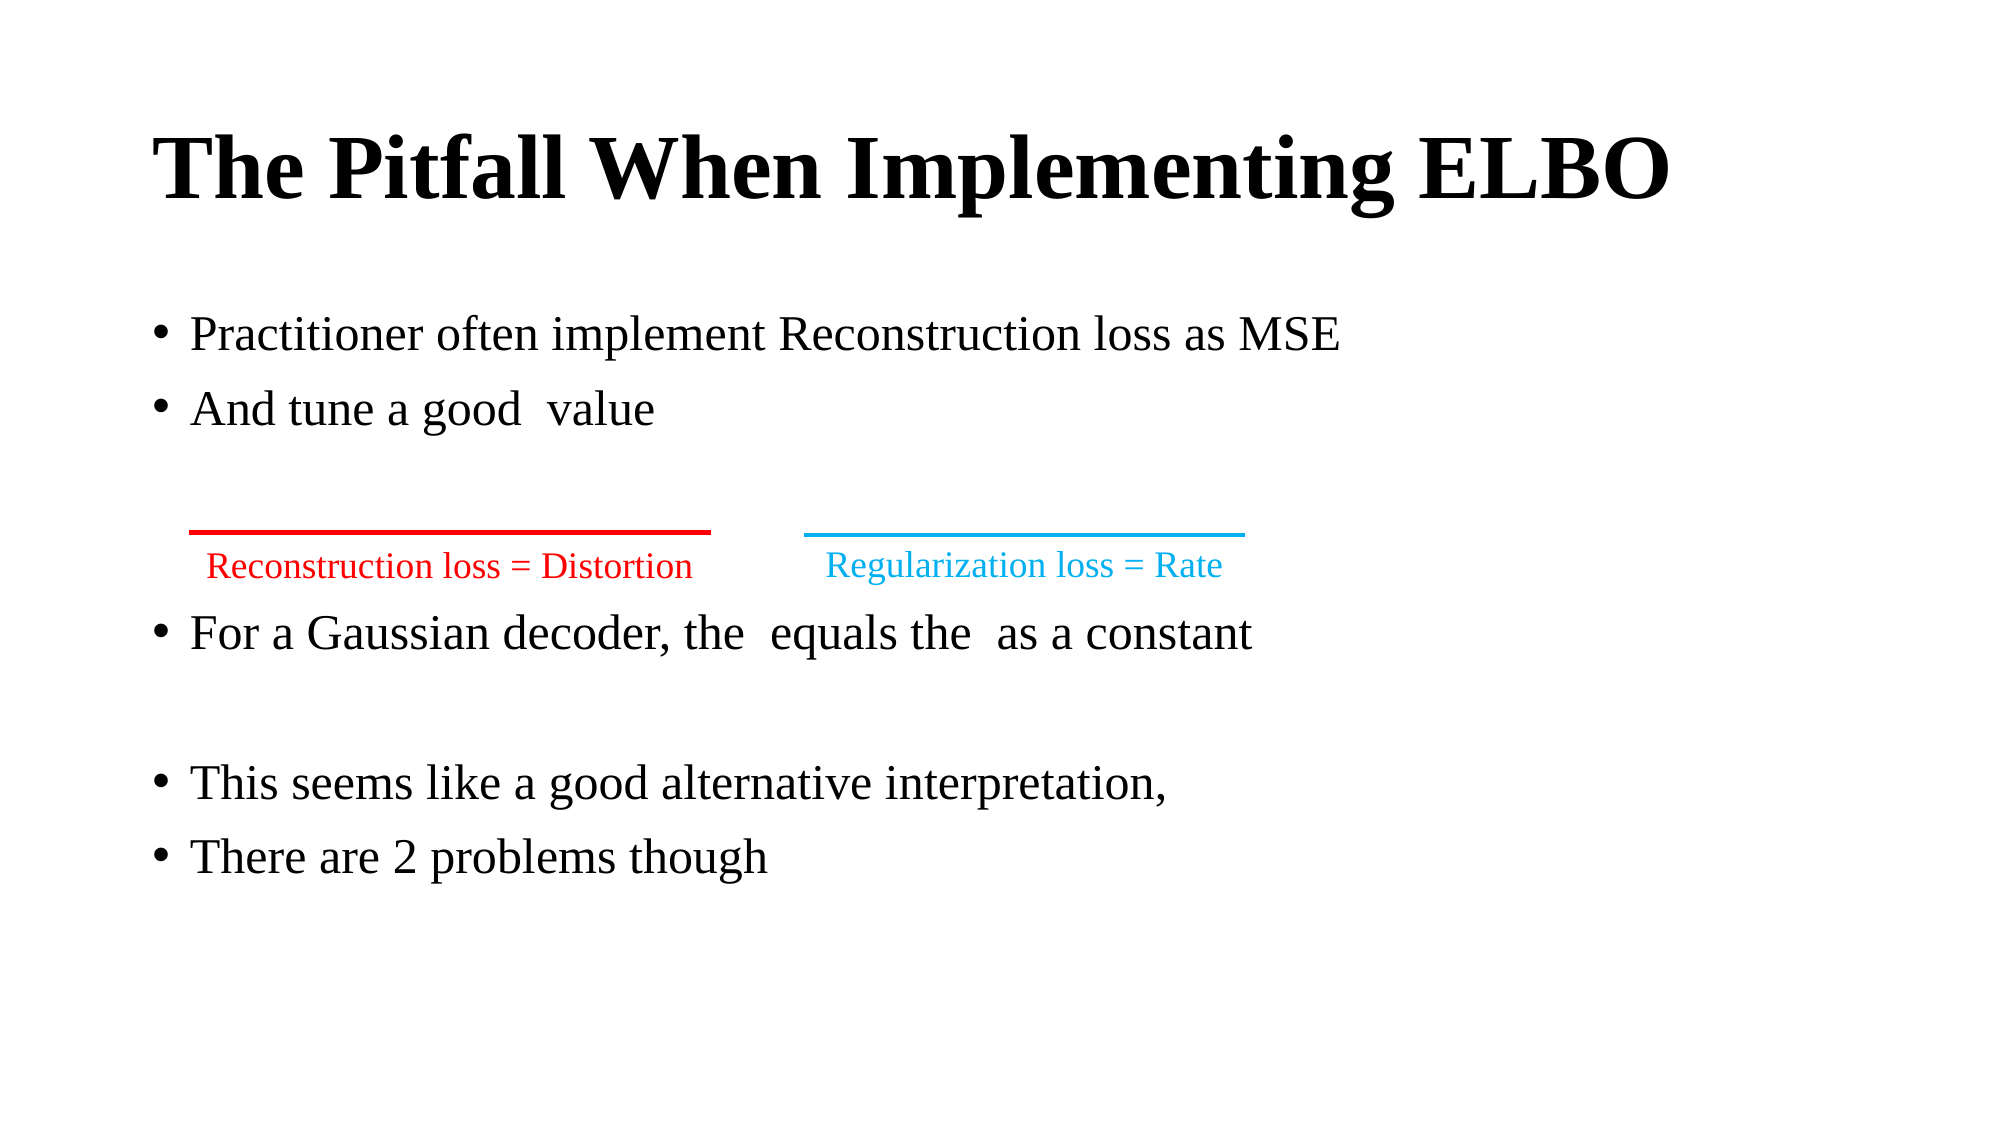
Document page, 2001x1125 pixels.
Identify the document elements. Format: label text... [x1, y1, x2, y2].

text_box Reconstruction loss = Distortion [174, 533, 726, 594]
text_box Regularization loss = Rate [749, 532, 1300, 592]
title The Pitfall When Implementing ELBO [137, 59, 1863, 278]
